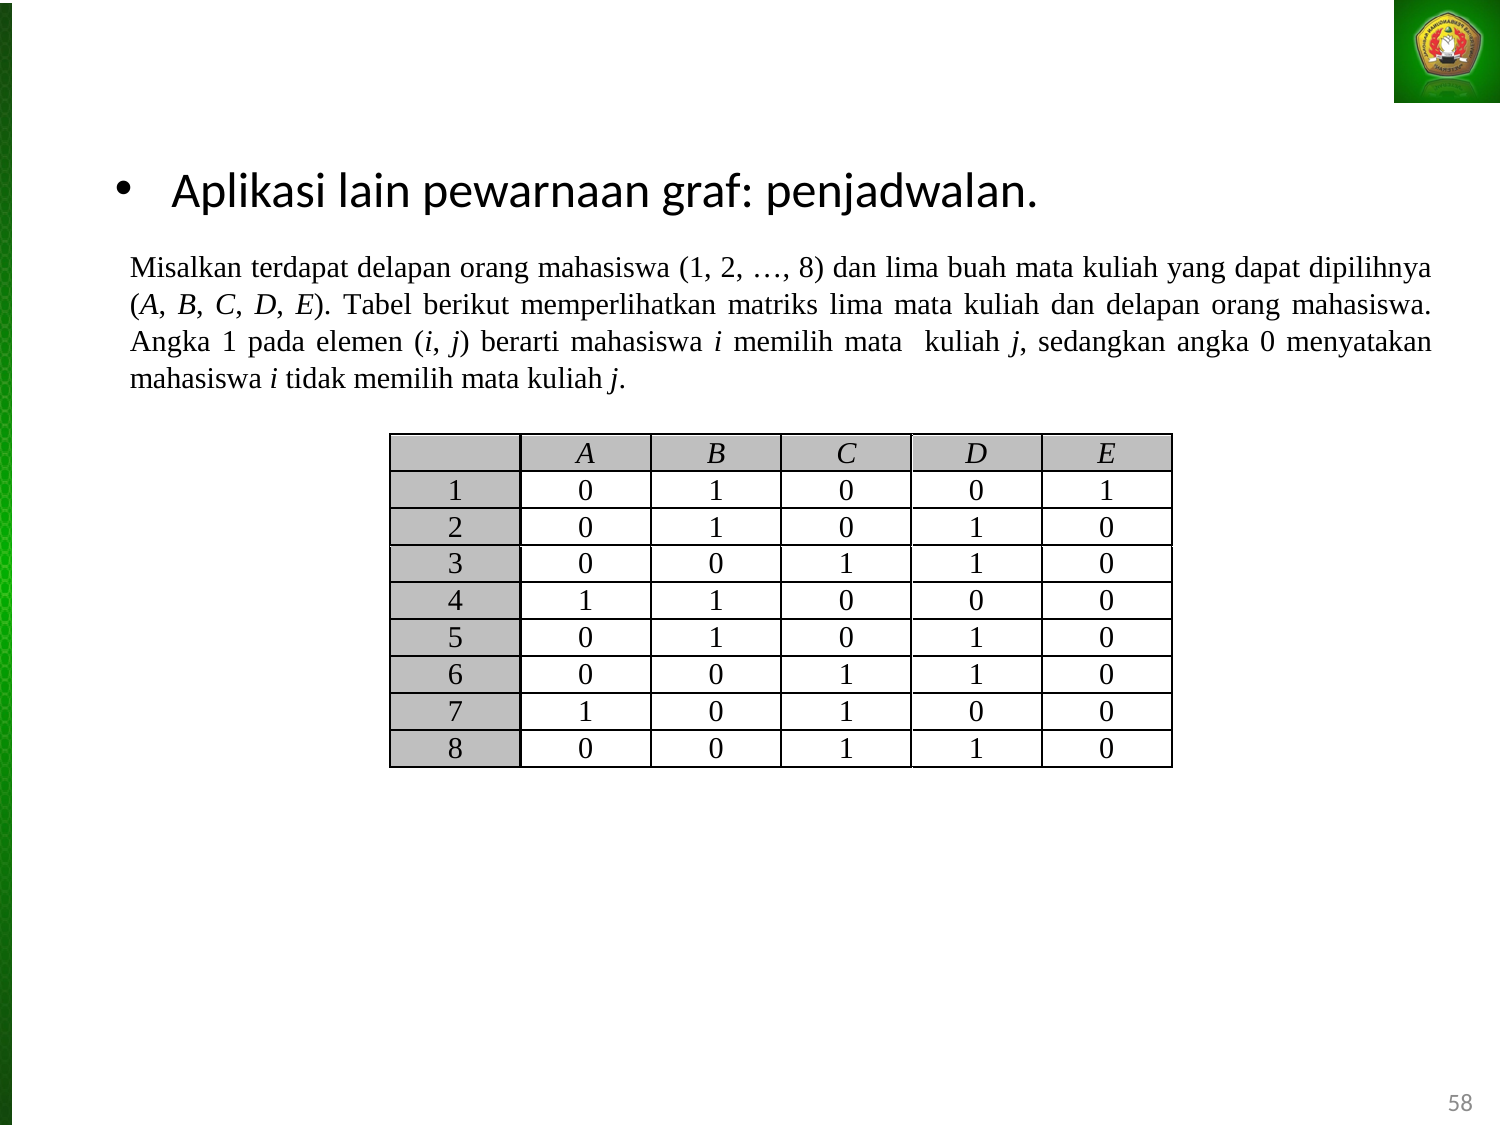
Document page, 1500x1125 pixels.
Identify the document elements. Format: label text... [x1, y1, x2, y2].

picture [0, 3, 12, 1125]
slide_number 58 [1148, 1078, 1489, 1125]
list Aplikasi lain pewarnaan graf: penjadwalan. [99, 149, 1450, 1020]
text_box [112, 249, 1451, 804]
picture [1394, 0, 1500, 103]
